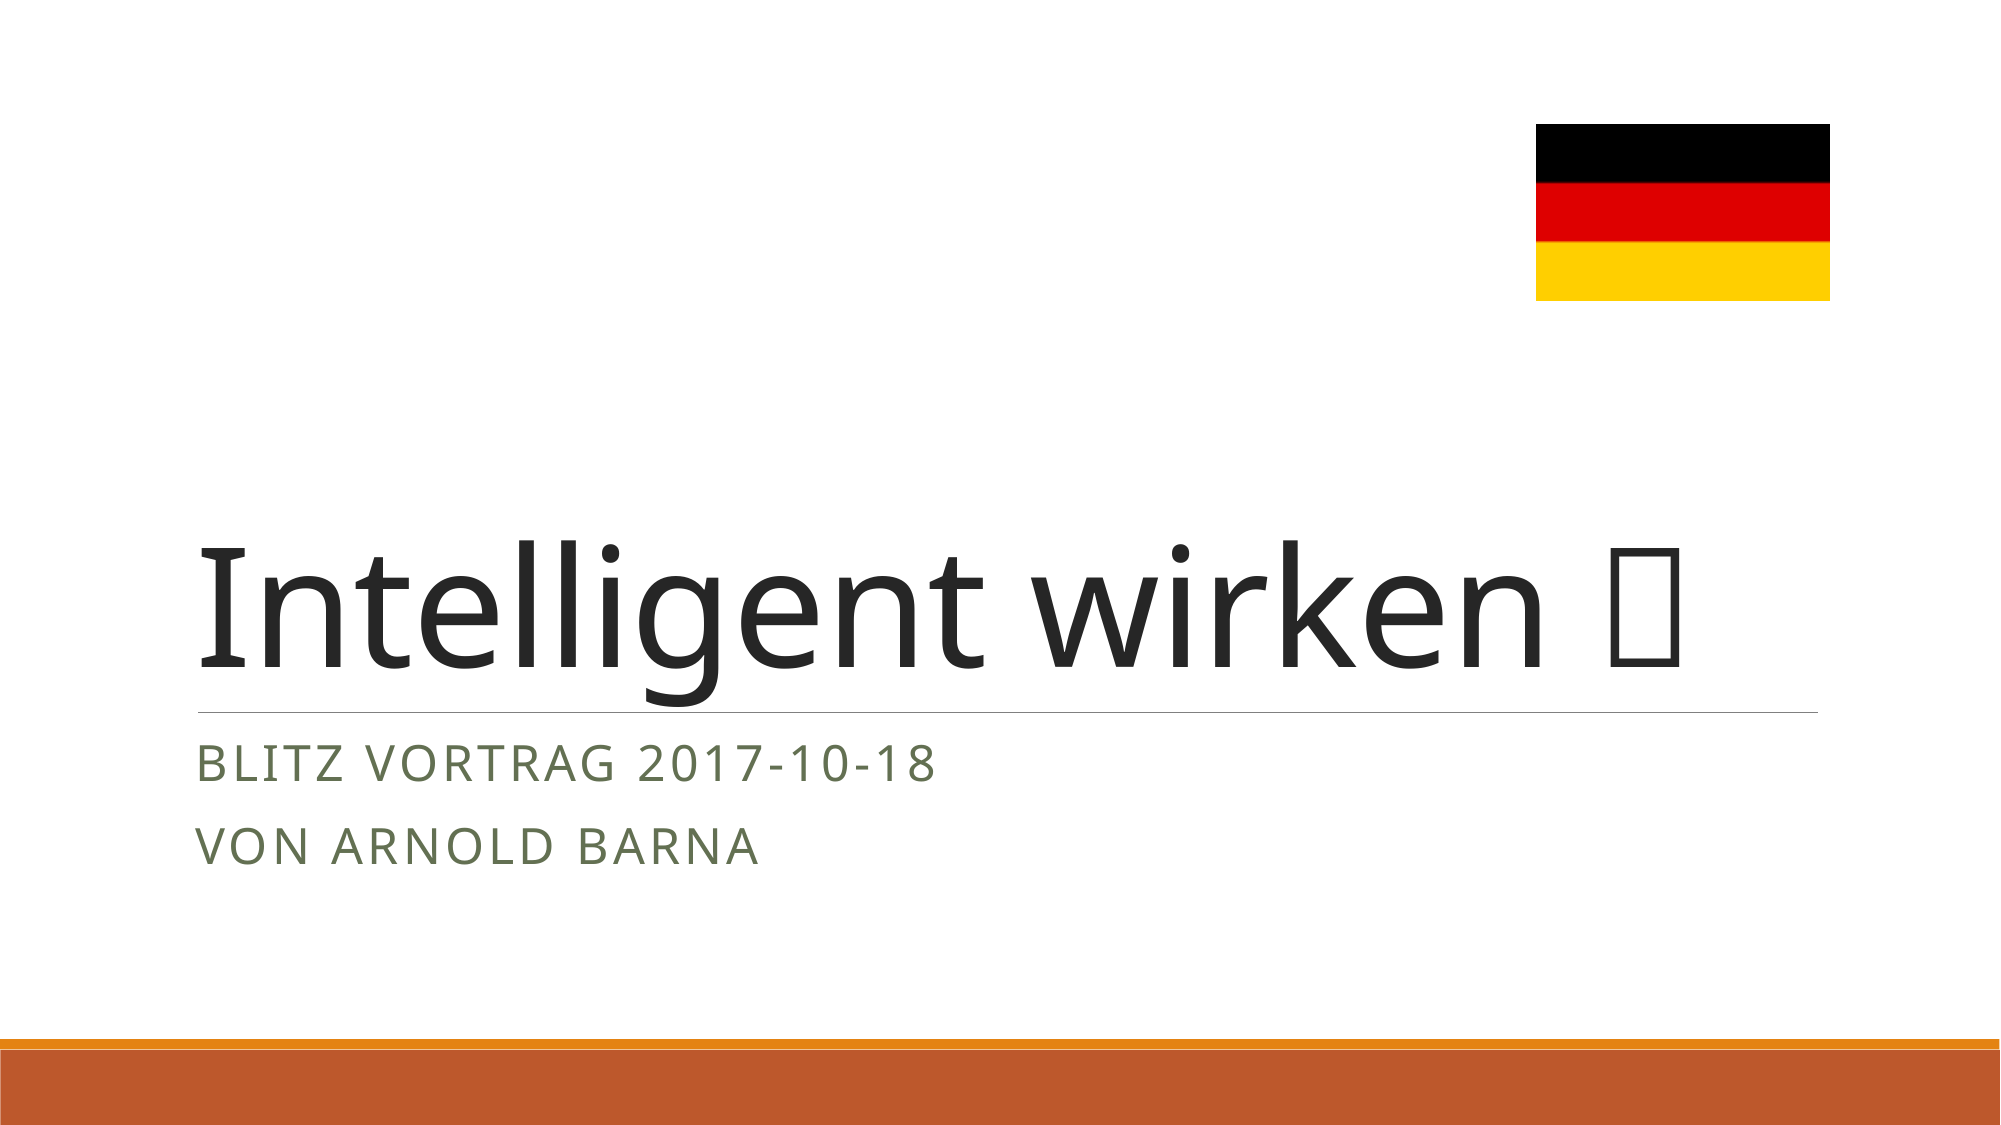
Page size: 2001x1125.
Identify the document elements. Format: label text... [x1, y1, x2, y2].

picture [1535, 123, 1831, 302]
title Intelligent wirken  [180, 124, 1830, 710]
subtitle BLITZ Vortrag 2017-10-18 Von Arnold BARNA [180, 730, 1831, 919]
